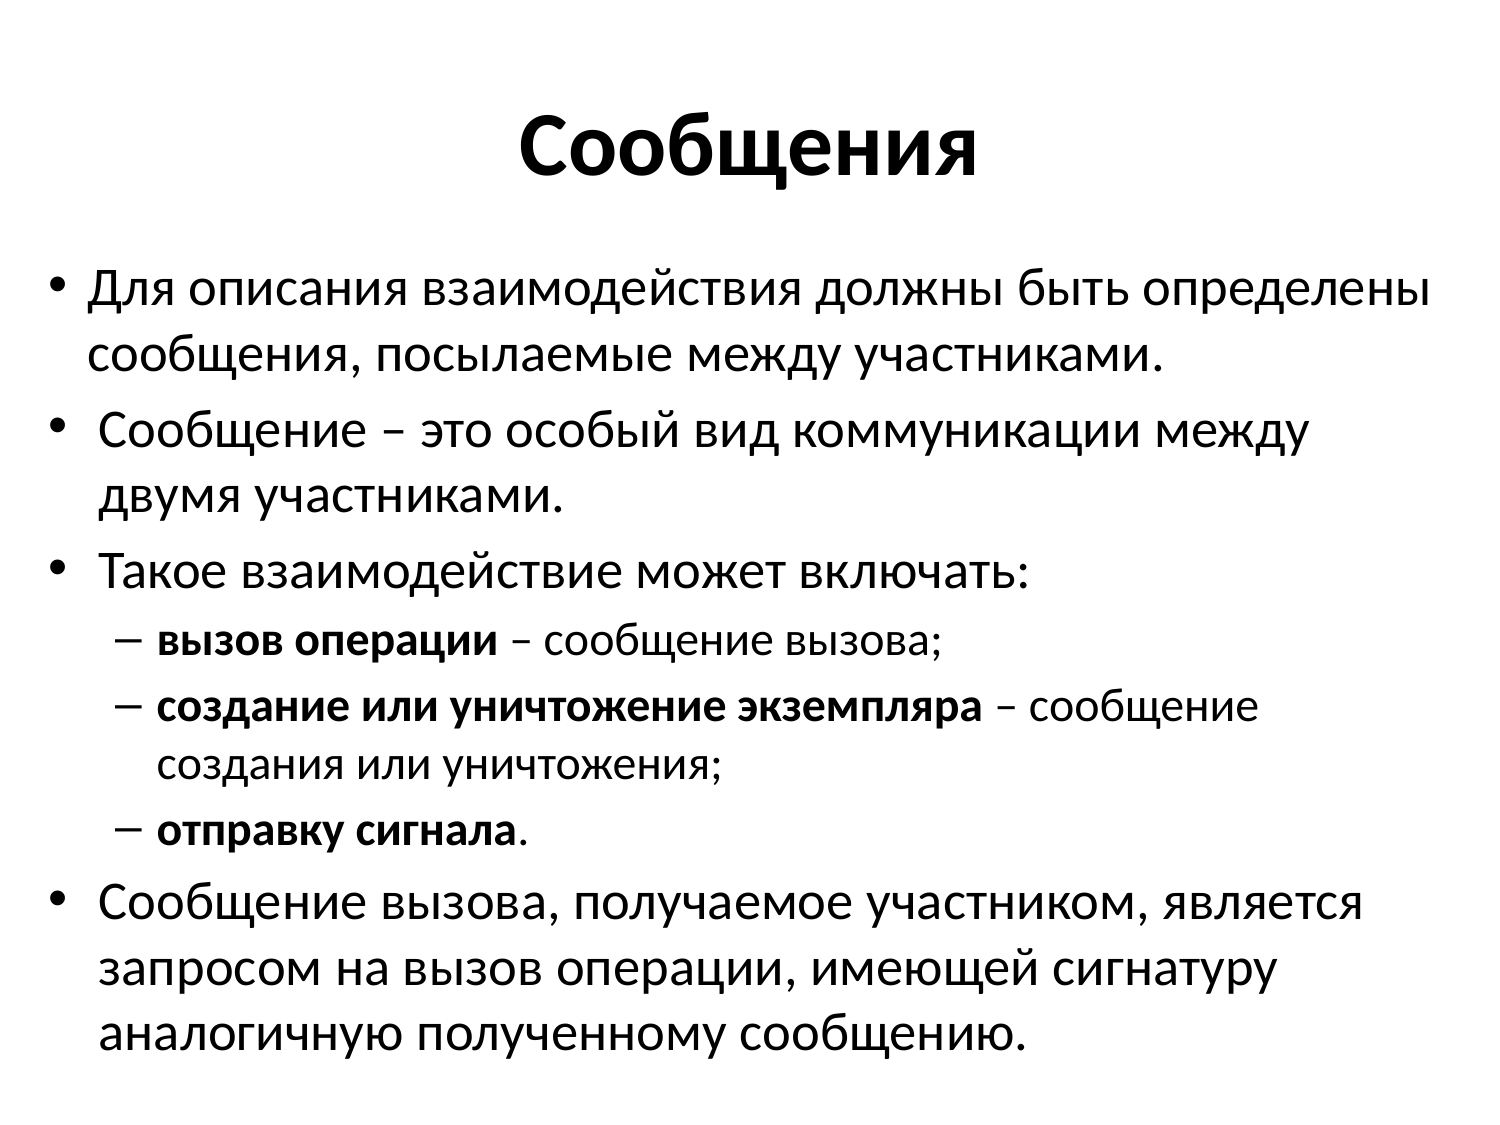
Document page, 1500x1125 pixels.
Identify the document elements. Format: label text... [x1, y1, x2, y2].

title Сообщения [75, 45, 1425, 233]
list Для описания взаимодействия должны быть определены сообщения, посылаемые между участниками. Сообщение – это особый вид коммуникации между двумя участниками. Такое взаимодействие может включать: вызов операции – сообщение вызова; создание или уничтожение экземпляра – сообщение создания или уничтожения; отправку сигнала. Сообщение вызова, получаемое участником, является запросом на вызов операции, имеющей сигнатуру аналогичную полученному сообщению. [33, 243, 1459, 1106]
